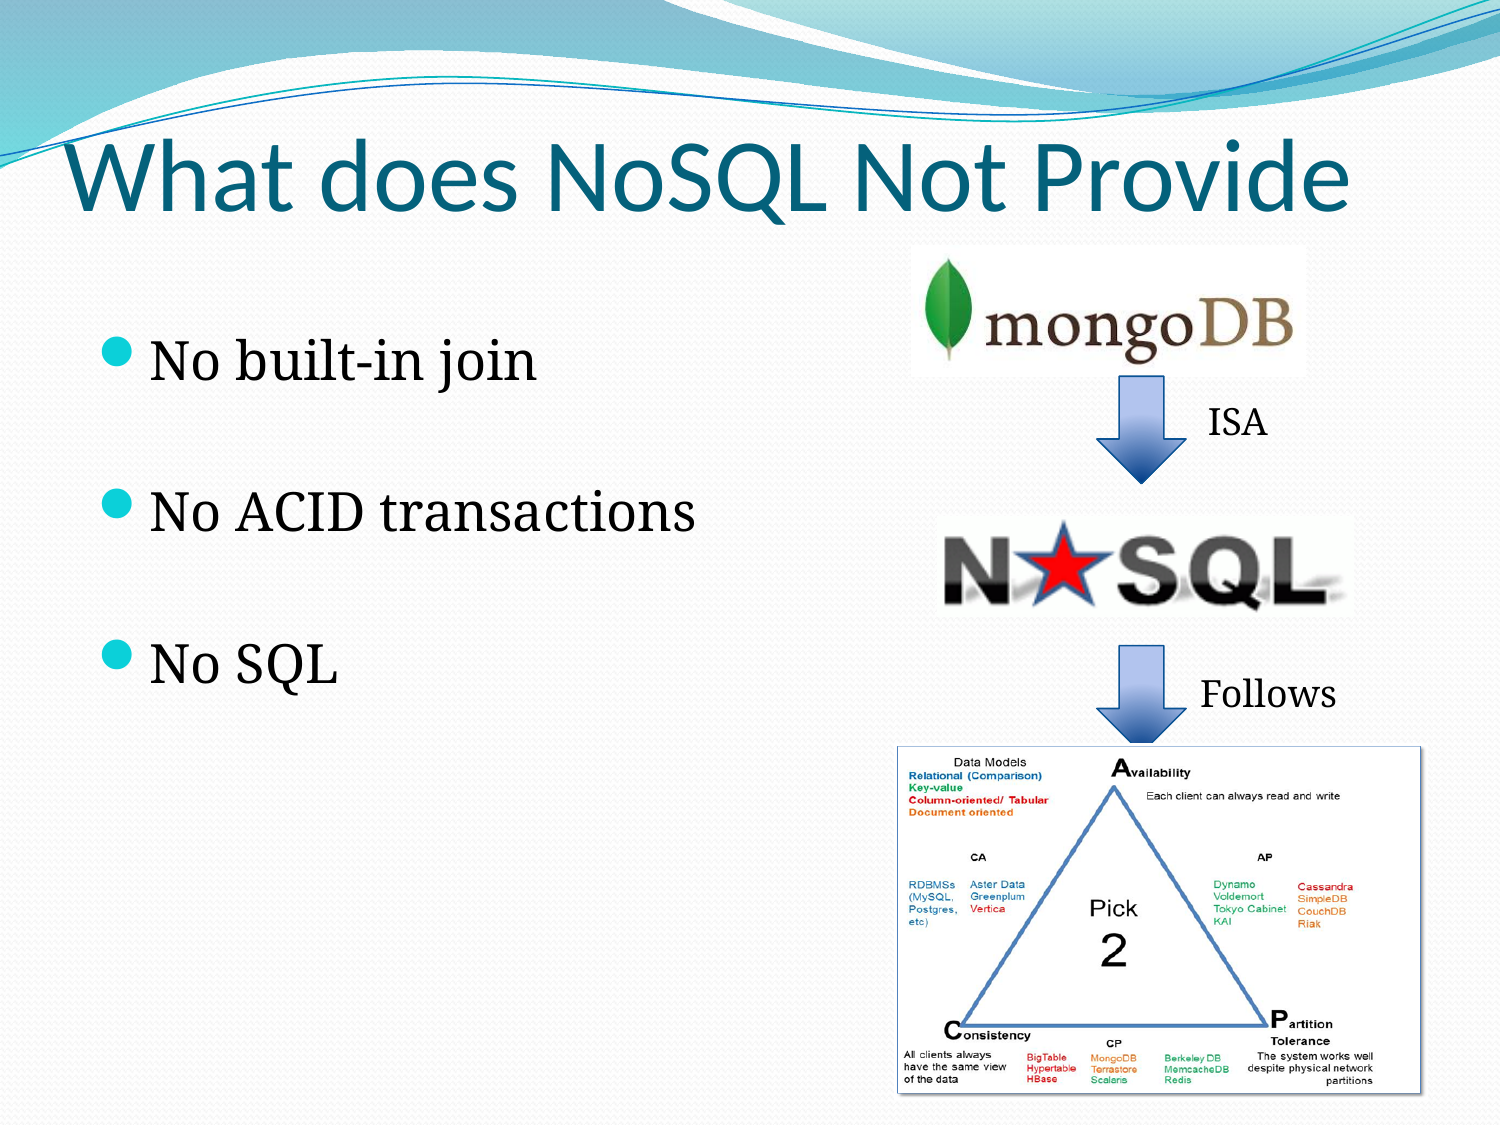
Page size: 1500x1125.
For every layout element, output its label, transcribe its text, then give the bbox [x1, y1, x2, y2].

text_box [894, 245, 1428, 1101]
title What does NoSQL Not Provide [63, 12, 1429, 233]
list No built-in join No ACID transactions No SQL [82, 318, 727, 906]
